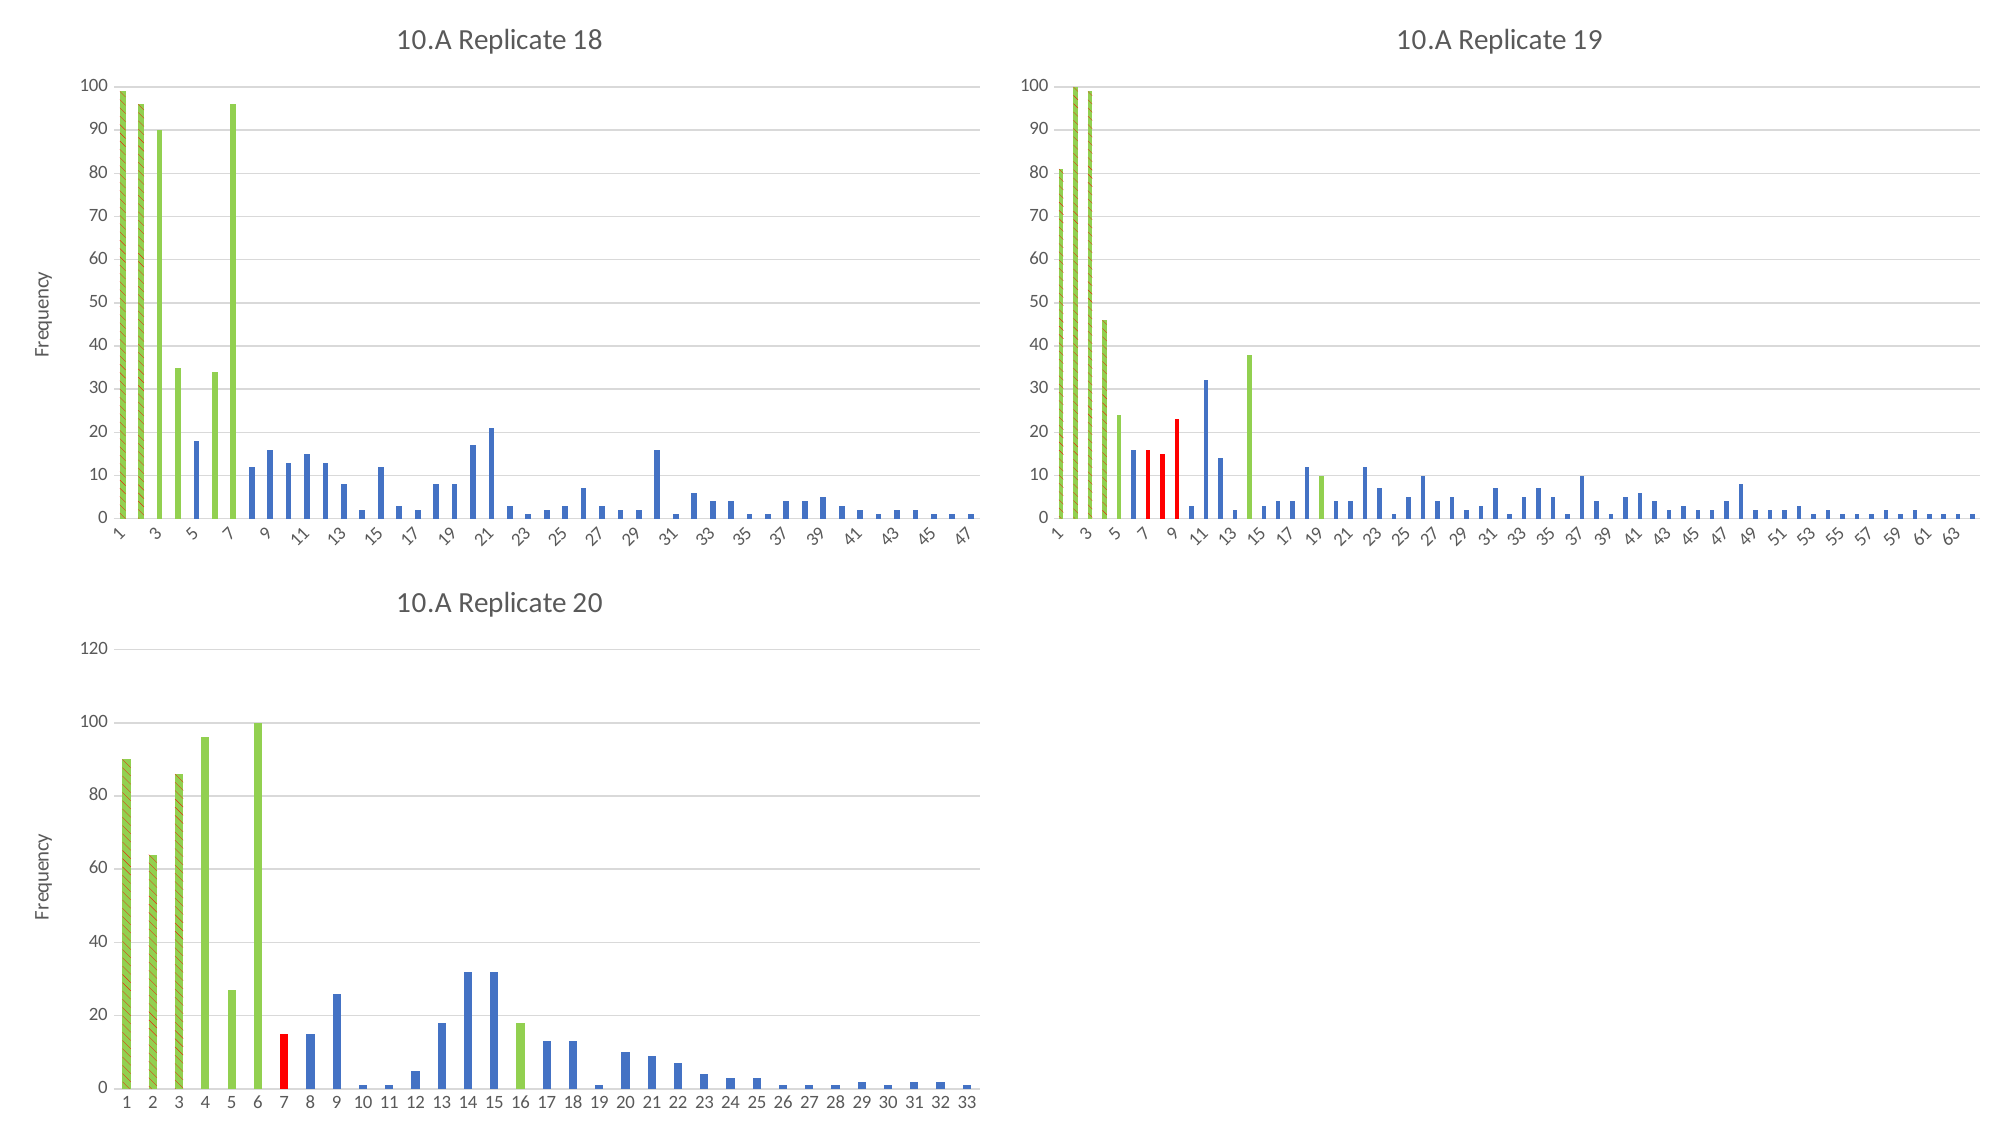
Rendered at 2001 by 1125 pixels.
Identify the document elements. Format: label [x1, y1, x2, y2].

chart [0, 0, 2000, 1125]
